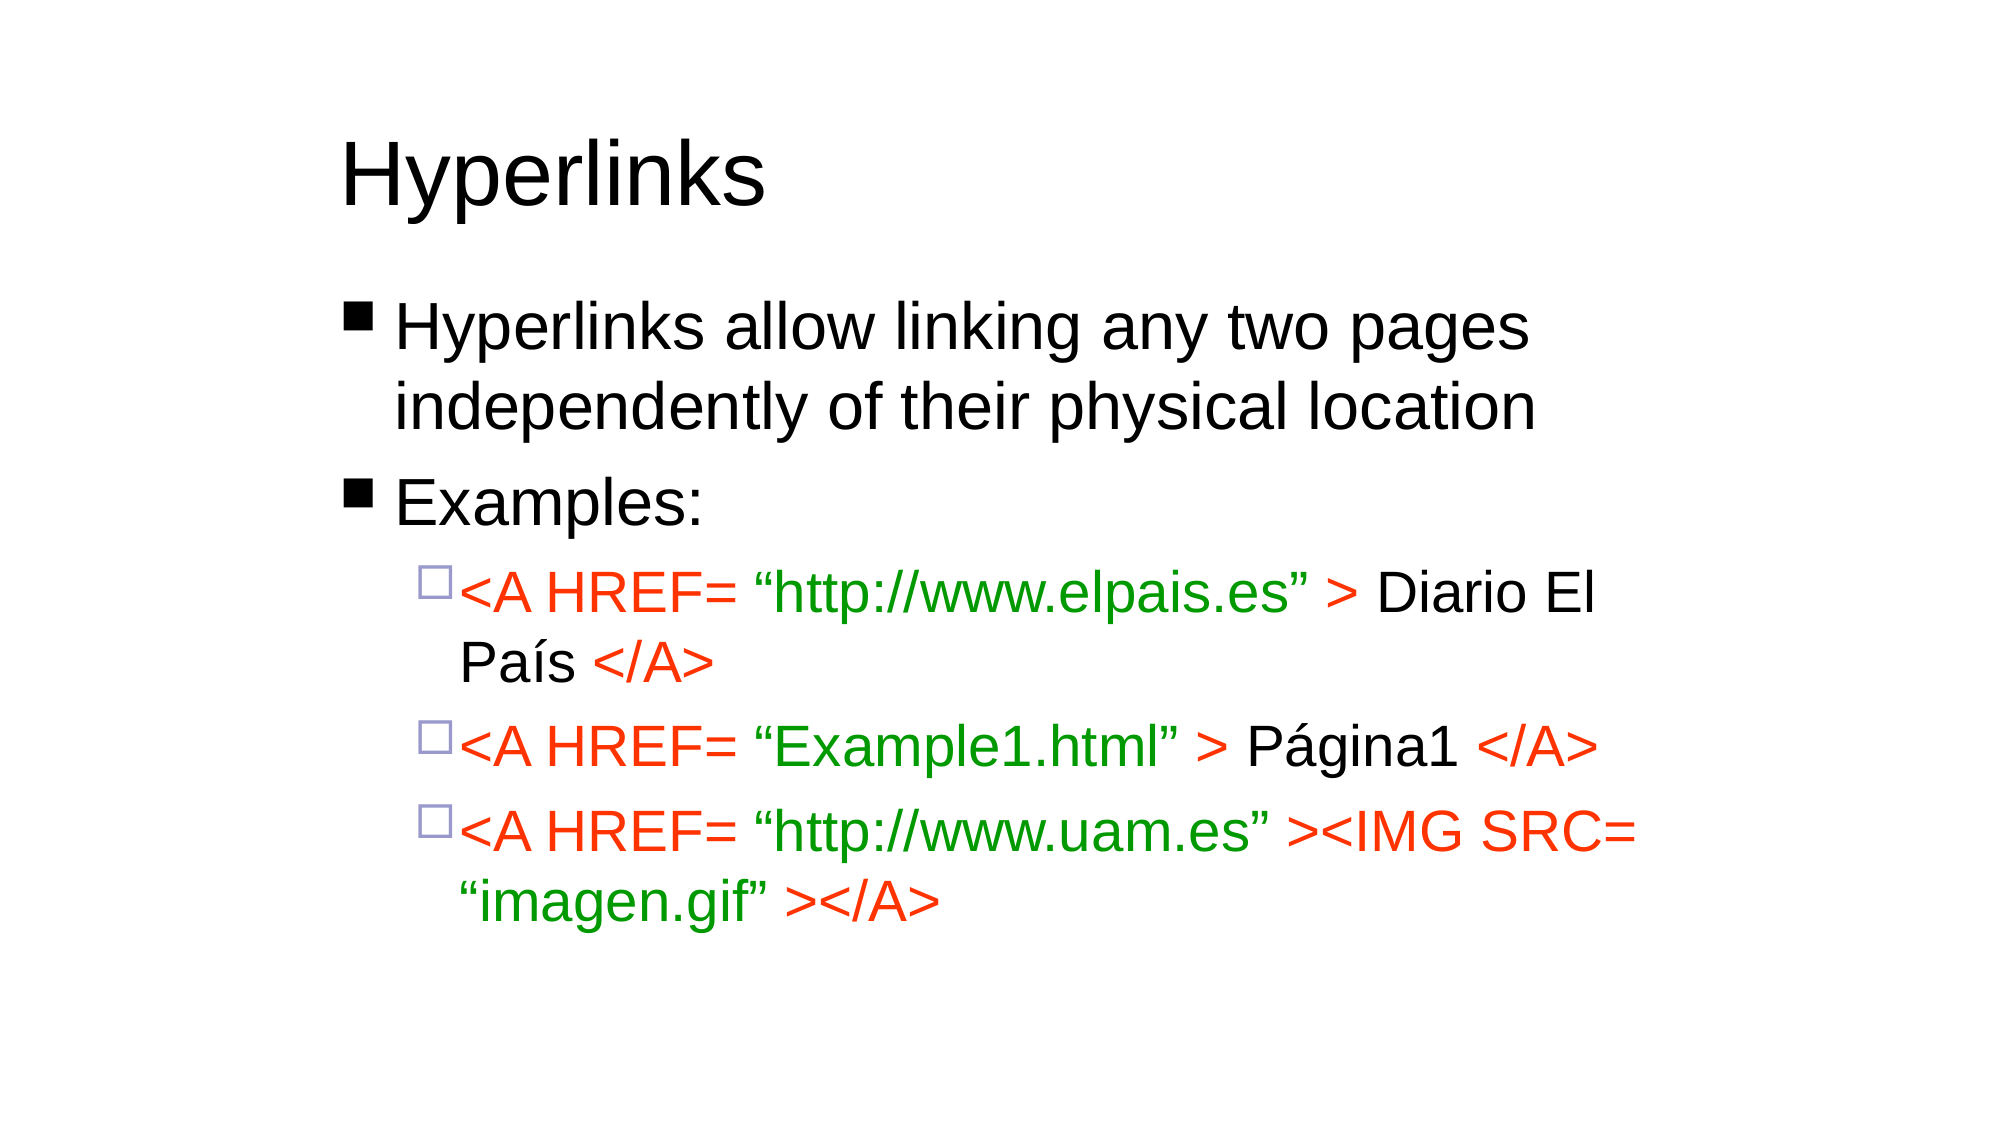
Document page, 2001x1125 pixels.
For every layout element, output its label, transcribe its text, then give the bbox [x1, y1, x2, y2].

text_box Hyperlinks [324, 75, 1675, 263]
text_box Hyperlinks allow linking any two pages independently of their physical location Examples: <A HREF= “http://www.elpais.es” > Diario El País </A> <A HREF= “Example1.html” > Página1 </A> <A HREF= “http://www.uam.es” ><IMG SRC= “imagen.gif” ></A> [324, 274, 1675, 963]
